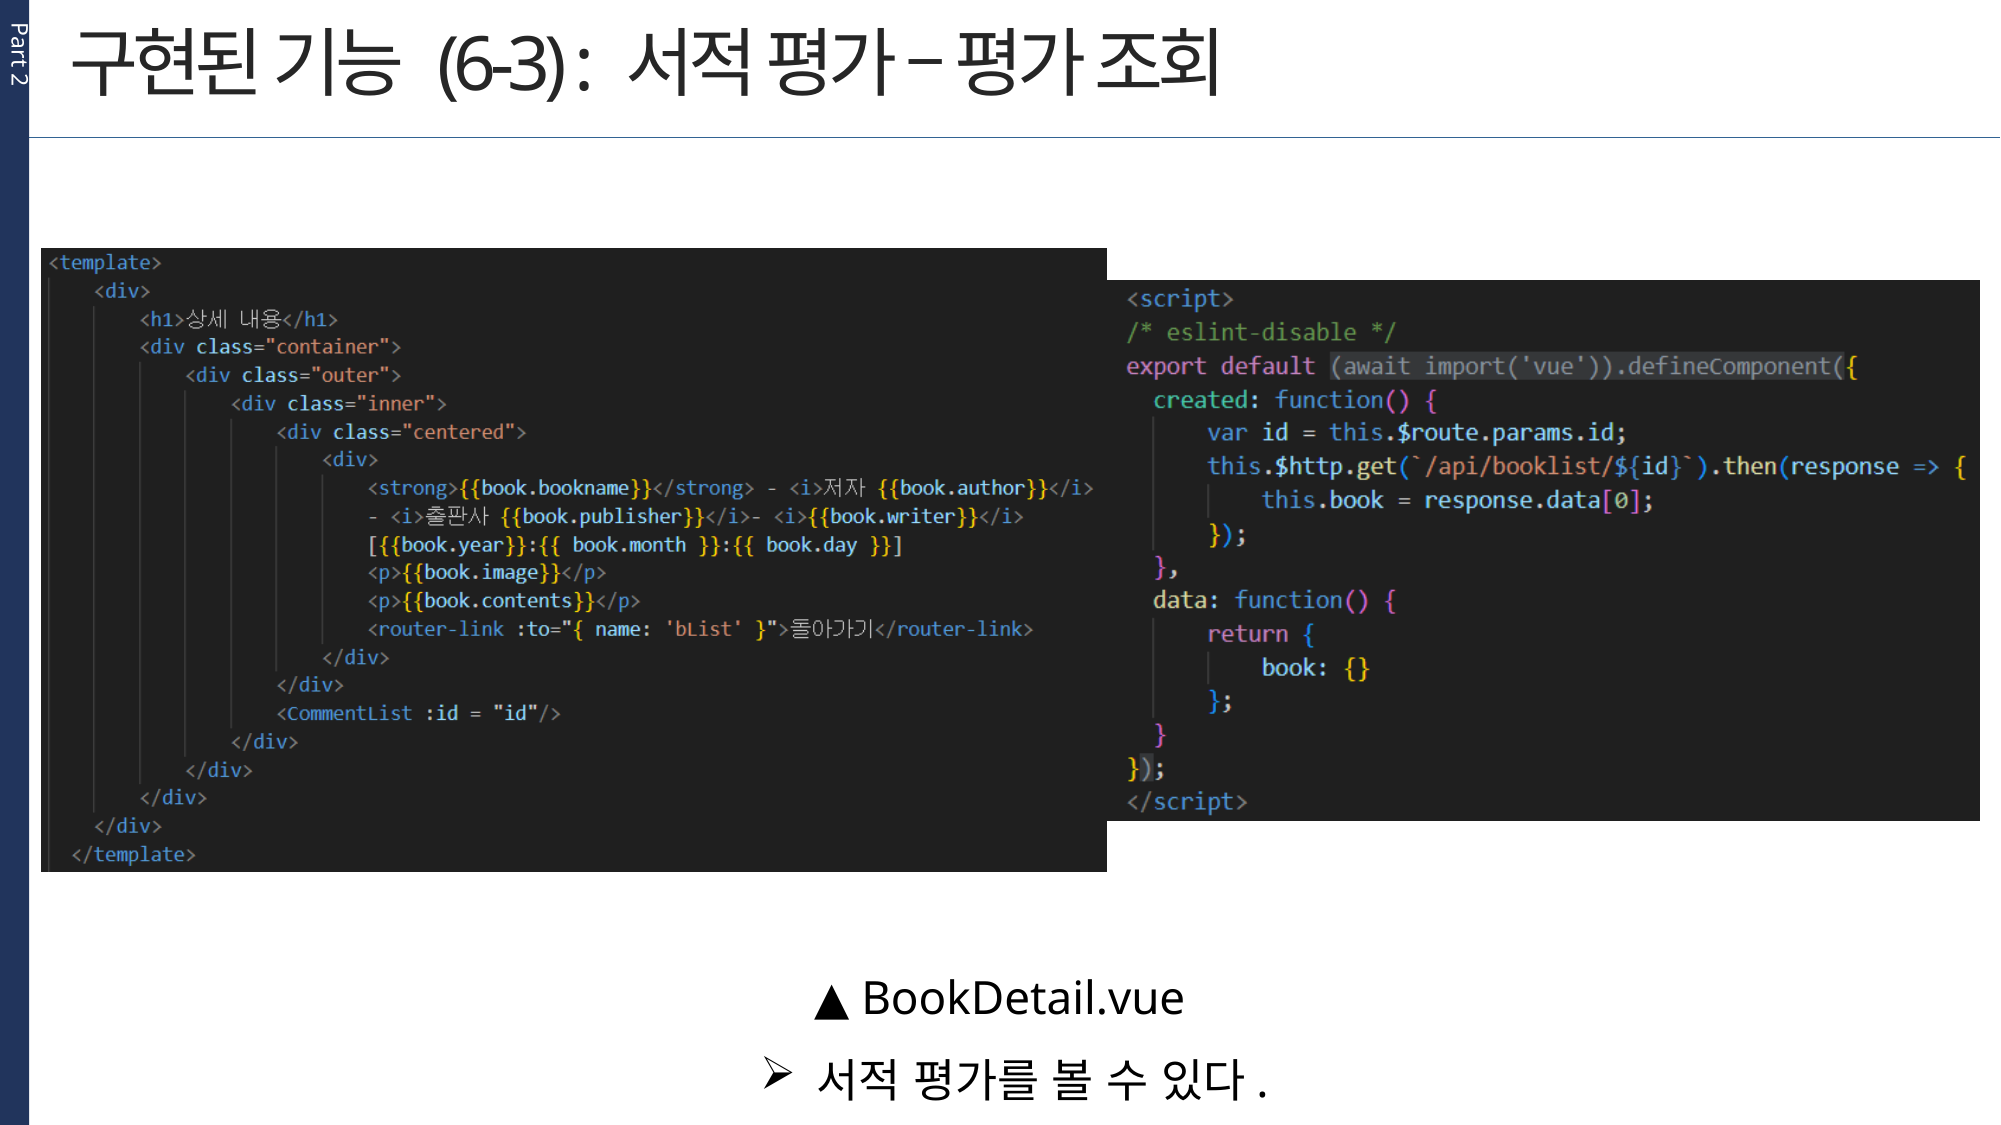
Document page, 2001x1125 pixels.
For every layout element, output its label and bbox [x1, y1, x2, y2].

text_box [0, 0, 2000, 1125]
picture [41, 248, 1980, 872]
